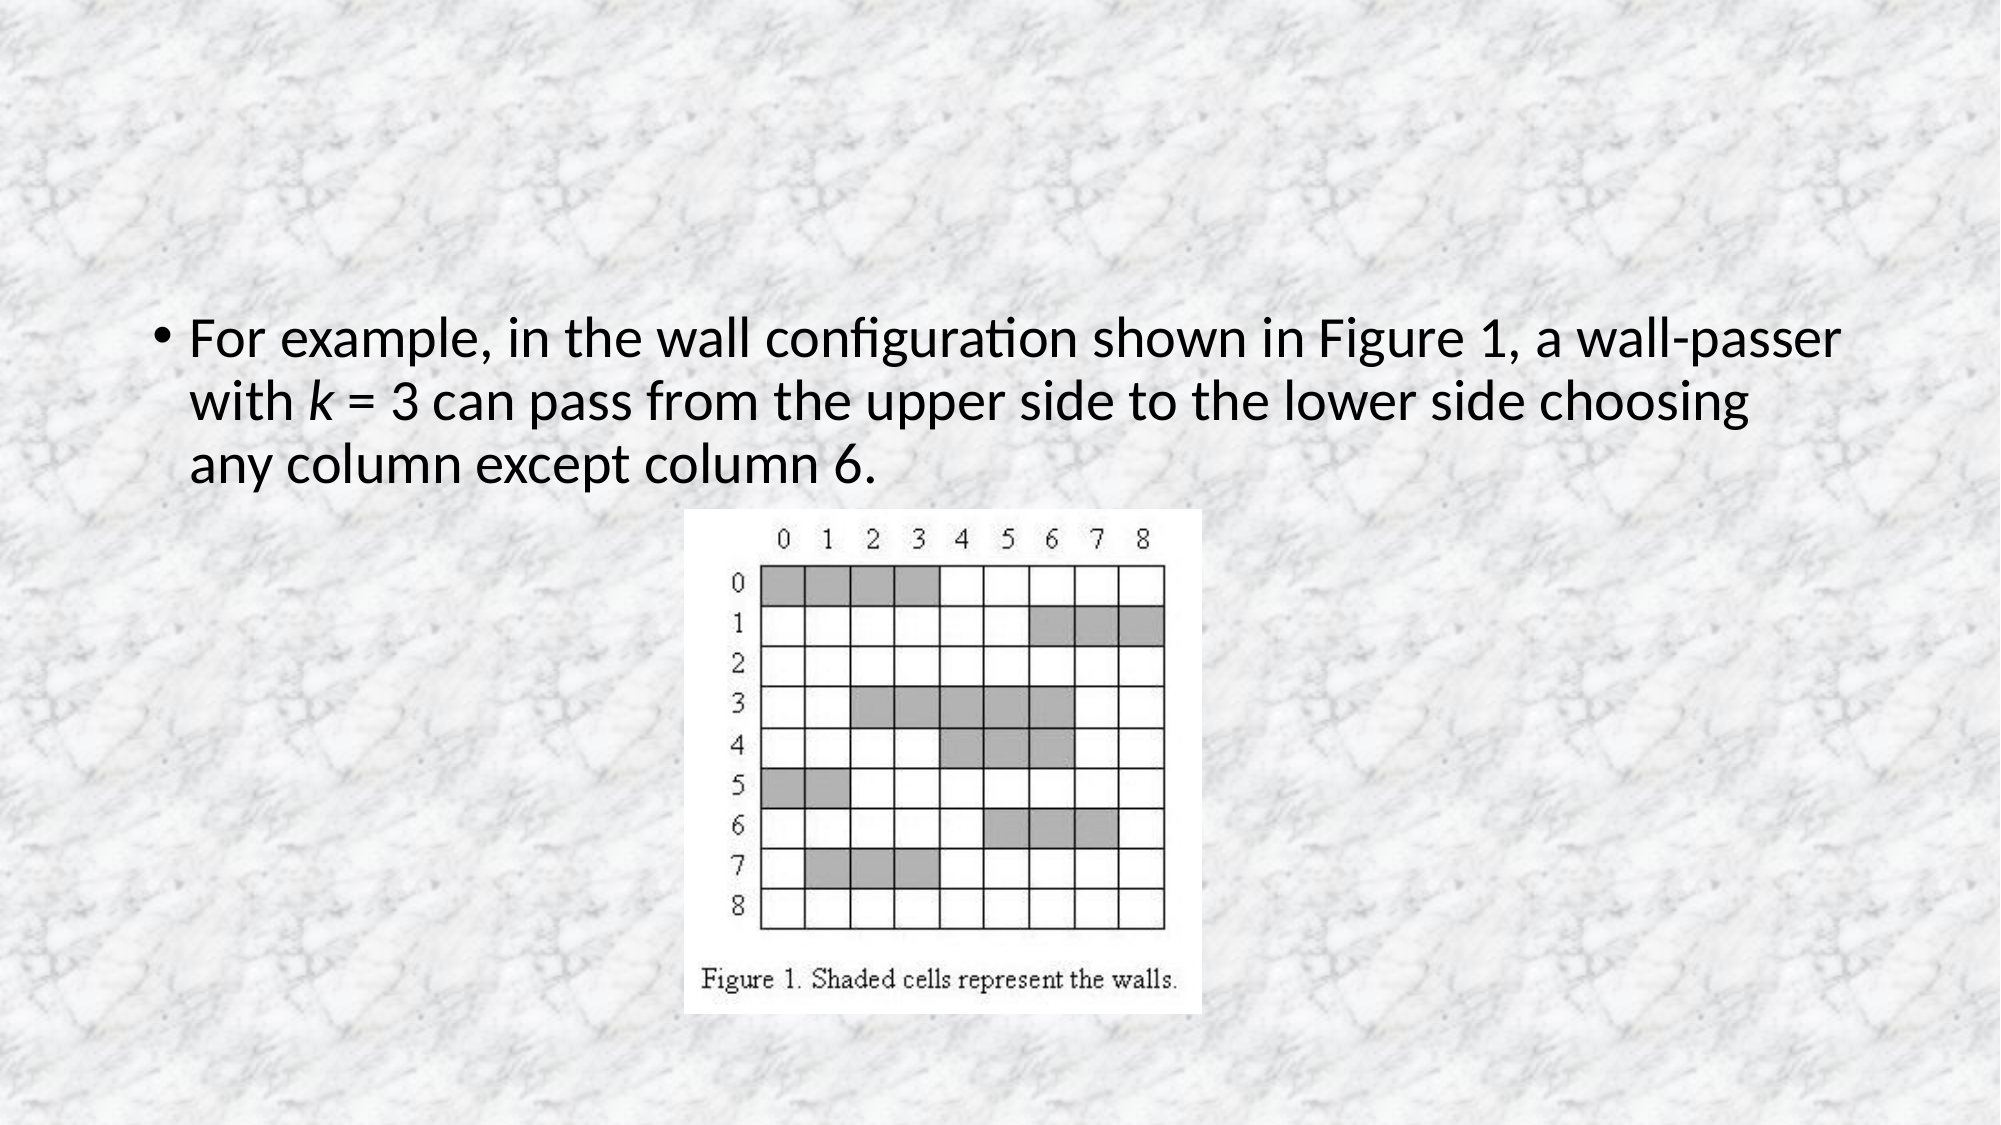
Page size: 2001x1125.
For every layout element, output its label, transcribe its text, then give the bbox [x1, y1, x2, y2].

picture [684, 509, 1202, 1014]
list For example, in the wall configuration shown in Figure 1, a wall-passer with k = 3 can pass from the upper side to the lower side choosing any column except column 6. [137, 299, 1863, 1014]
